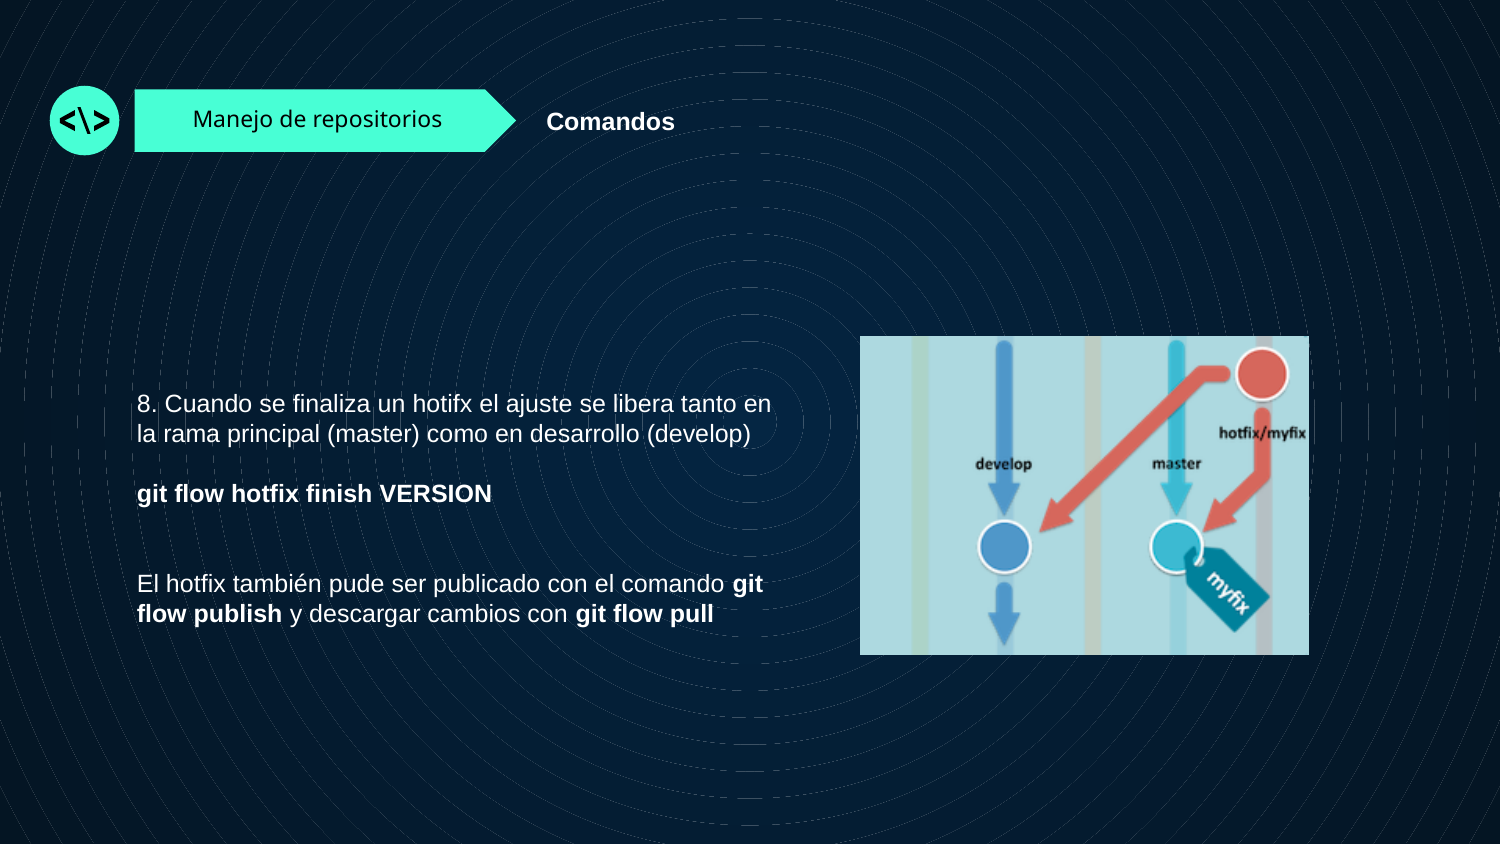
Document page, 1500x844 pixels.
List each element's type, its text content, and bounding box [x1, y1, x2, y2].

text_box Comandos [531, 90, 1189, 154]
title Manejo de repositorios [126, 115, 509, 148]
text_box 8. Cuando se finaliza un hotifx el ajuste se libera tanto en la rama principal (master) como en desarrollo (develop) git flow hotfix finish VERSION El hotfix también pude ser publicado con el comando git flow publish y descargar cambios con git flow pull [121, 372, 808, 444]
text_box [134, 148, 489, 152]
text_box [59, 106, 110, 135]
text_box [49, 85, 120, 156]
picture [859, 336, 1309, 655]
text_box [134, 89, 517, 128]
